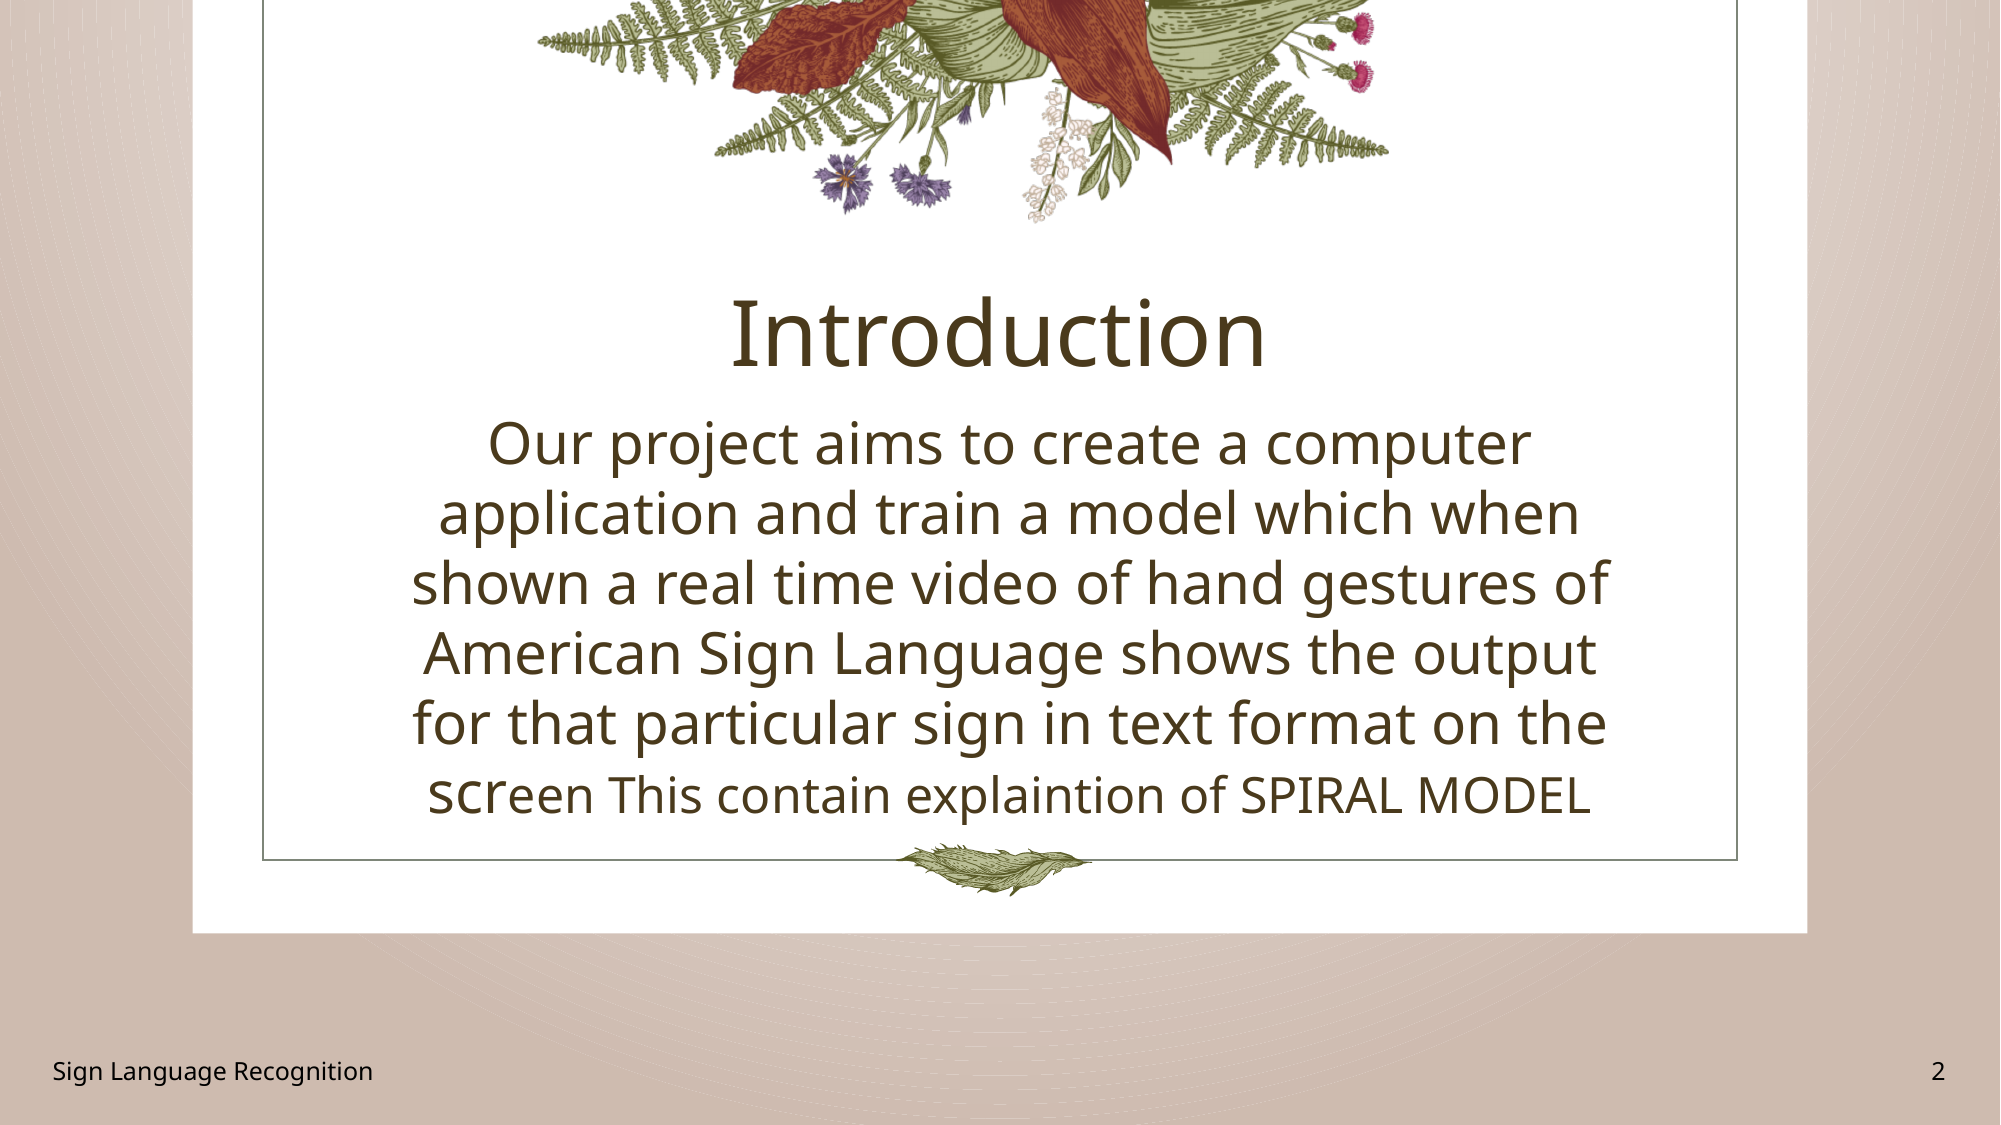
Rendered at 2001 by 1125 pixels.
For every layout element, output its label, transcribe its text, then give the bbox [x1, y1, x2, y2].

picture [535, 0, 1416, 228]
list Our project aims to create a computer application and train a model which when shown a real time video of hand gestures of American Sign Language shows the output for that particular sign in text format on the screen This contain explaintion of SPIRAL MODEL [375, 398, 1646, 842]
footer Sign Language Recognition [37, 1042, 713, 1103]
picture [894, 842, 1093, 897]
title Introduction [286, 228, 1714, 446]
slide_number 2 [1510, 1042, 1961, 1103]
